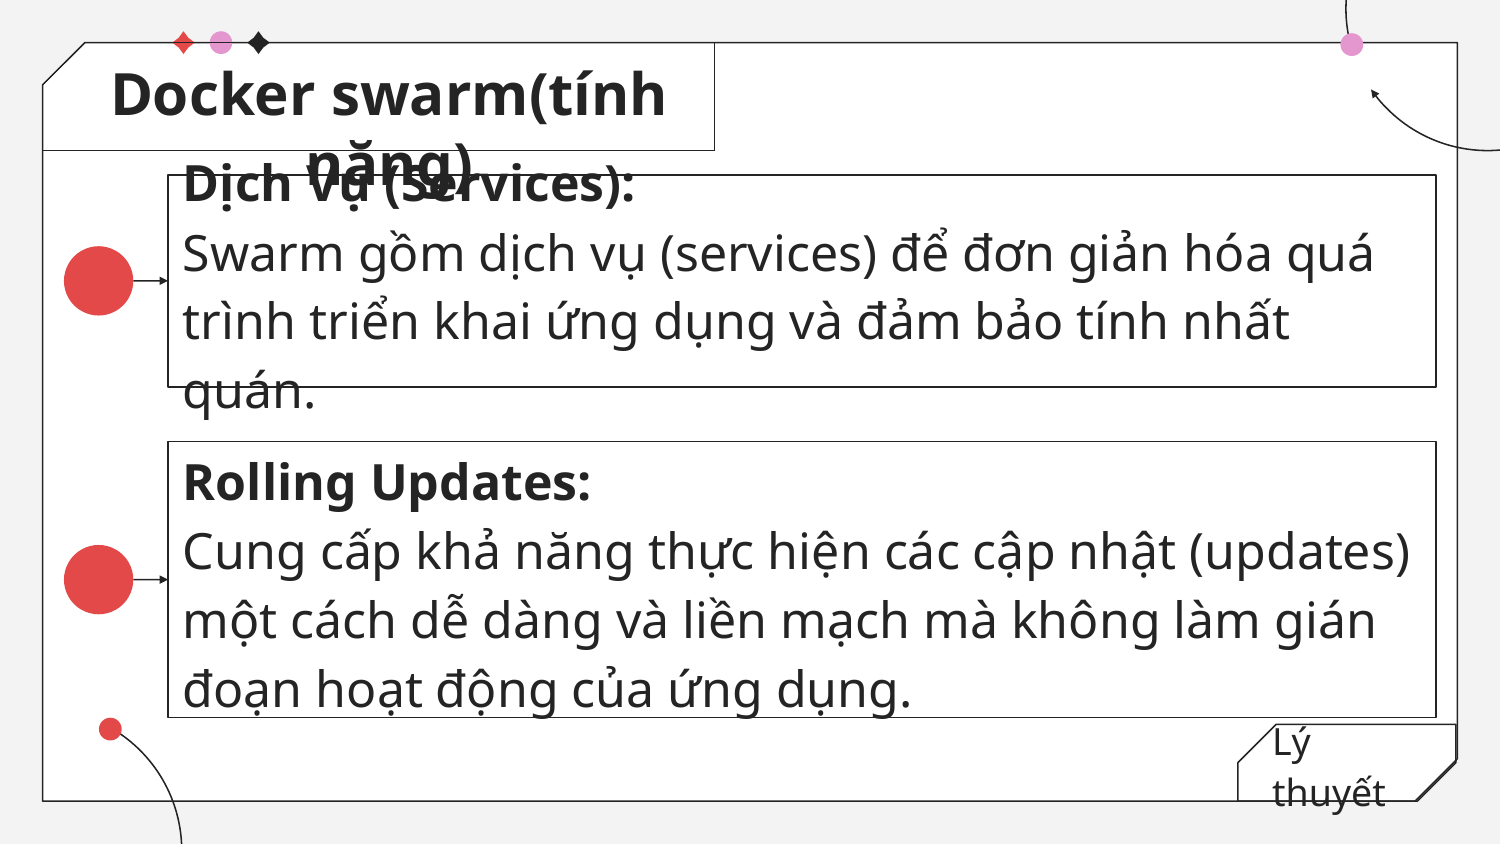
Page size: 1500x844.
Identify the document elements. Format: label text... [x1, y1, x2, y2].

text_box Lý thuyết [1237, 724, 1456, 802]
text_box Dịch Vụ (Services): Swarm gồm dịch vụ (services) để đơn giản hóa quá trình triển khai ứng dụng và đảm bảo tính nhất quán. [167, 174, 1436, 387]
text_box Docker swarm(tính năng) [42, 42, 715, 151]
text_box [63, 246, 134, 316]
text_box Rolling Updates: Cung cấp khả năng thực hiện các cập nhật (updates) một cách dễ dàng và liền mạch mà không làm gián đoạn hoạt động của ứng dụng. [167, 441, 1436, 718]
text_box [63, 544, 134, 615]
